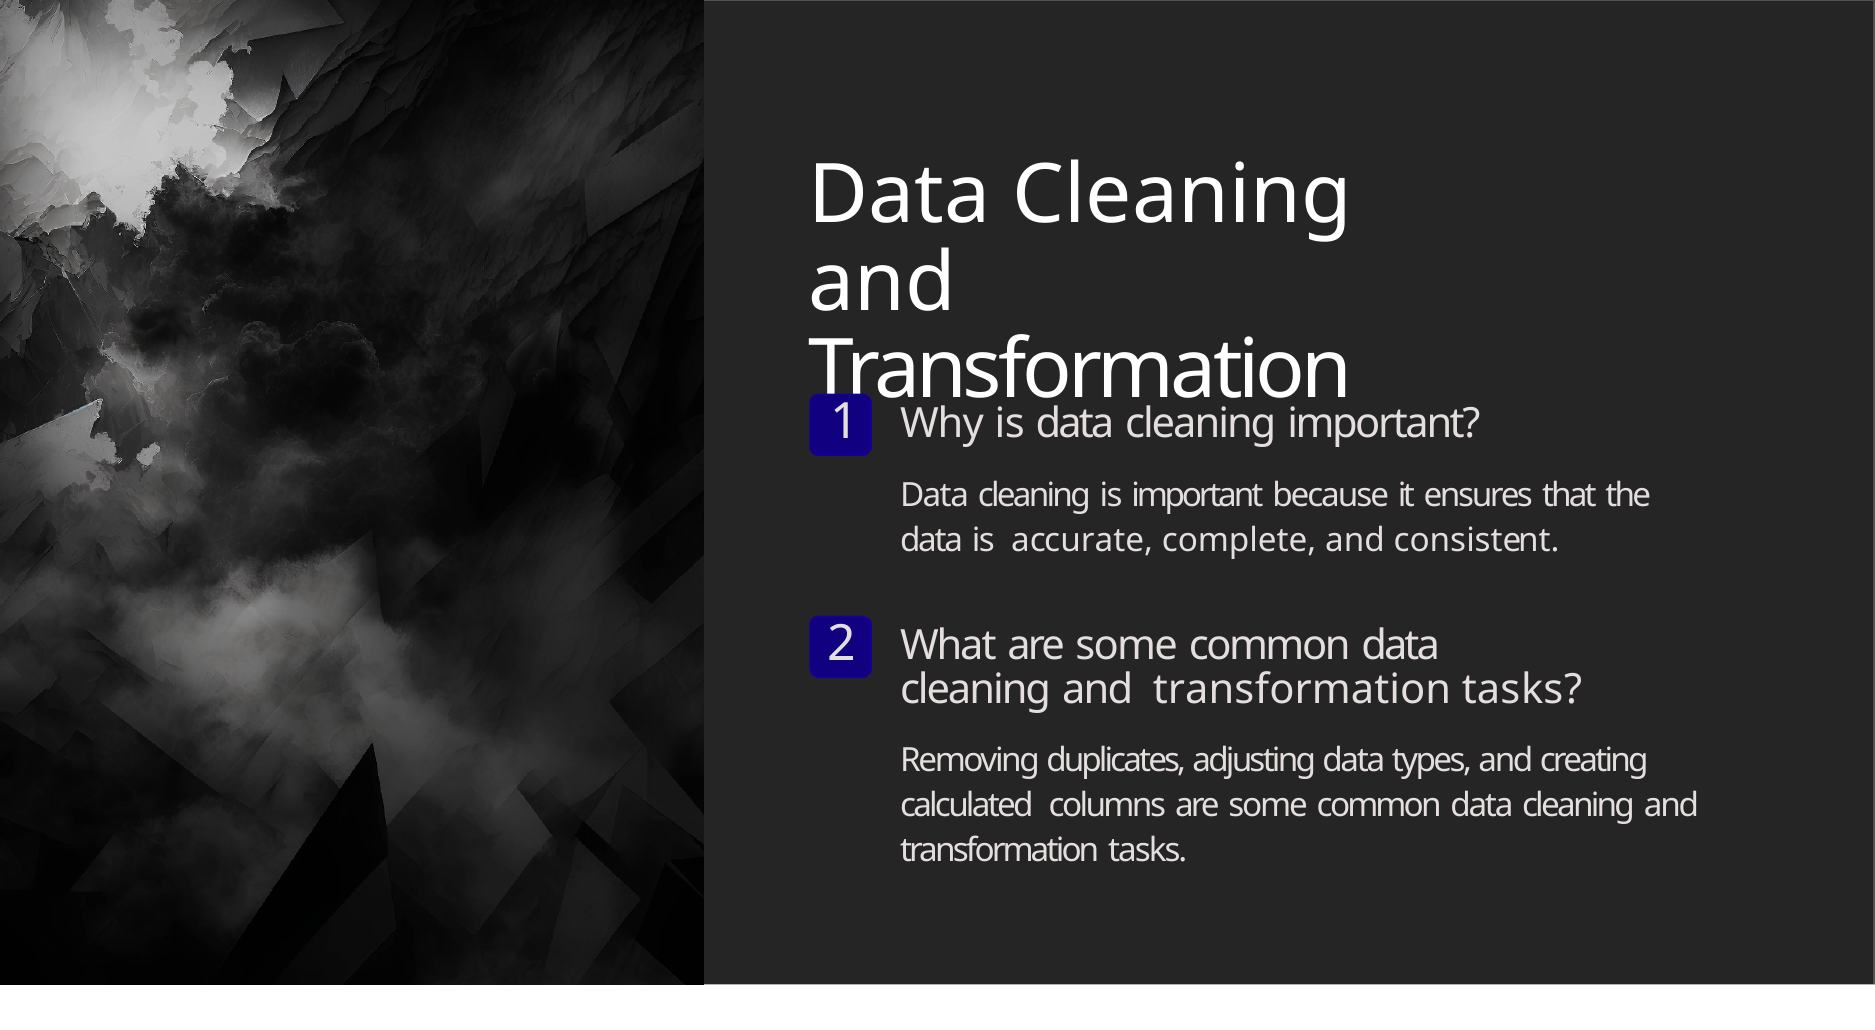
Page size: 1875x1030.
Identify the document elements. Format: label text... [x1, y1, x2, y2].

text_box 1 [828, 387, 854, 392]
text_box Why is data cleaning important? Data cleaning is important because it ensures that the data is accurate, complete, and consistent. [897, 393, 1667, 558]
text_box [704, 0, 1875, 985]
text_box What are some common data cleaning and transformation tasks? Removing duplicates, adjusting data types, and creating calculated columns are some common data cleaning and transformation tasks. [897, 615, 1746, 869]
picture [0, 0, 704, 985]
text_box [809, 393, 872, 457]
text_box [809, 615, 872, 679]
title Data Cleaning and Transformation [806, 136, 1414, 415]
text_box 2 [825, 608, 857, 613]
